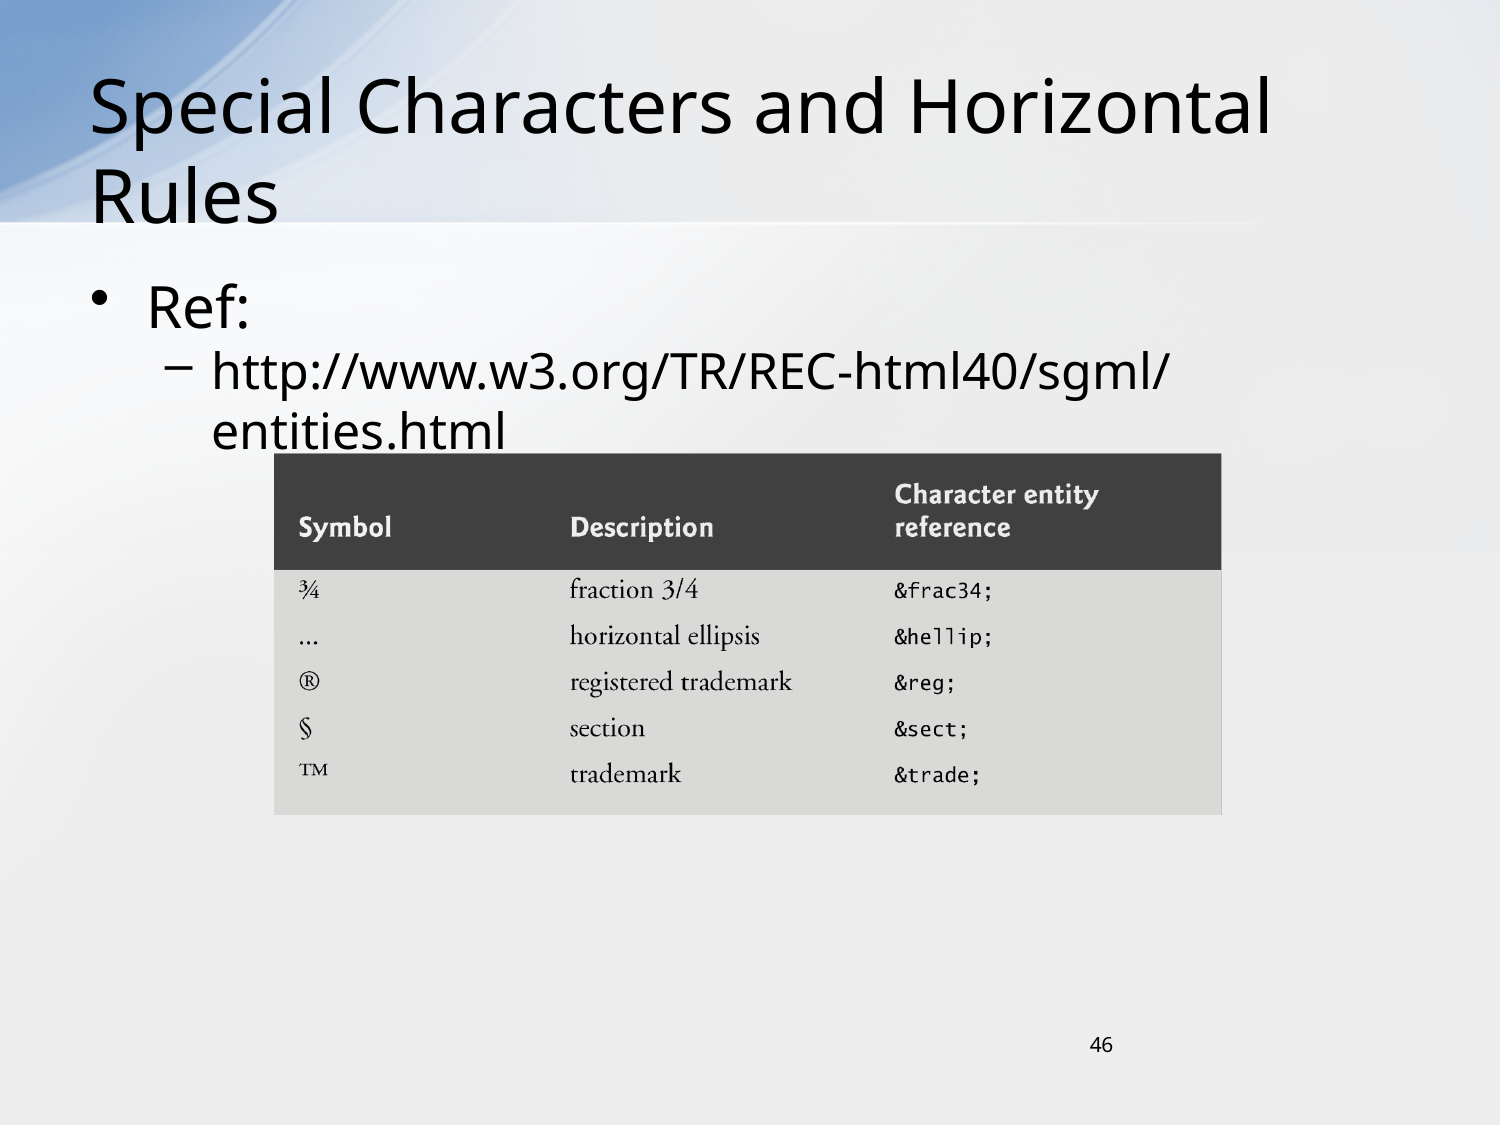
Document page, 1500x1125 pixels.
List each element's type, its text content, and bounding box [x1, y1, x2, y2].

title Special Characters and Horizontal Rules [75, 58, 1425, 247]
picture [0, 0, 1500, 1125]
slide_number 46 [1074, 1024, 1425, 1103]
list Ref: http://www.w3.org/TR/REC-html40/sgml/entities.html [75, 262, 1425, 1005]
